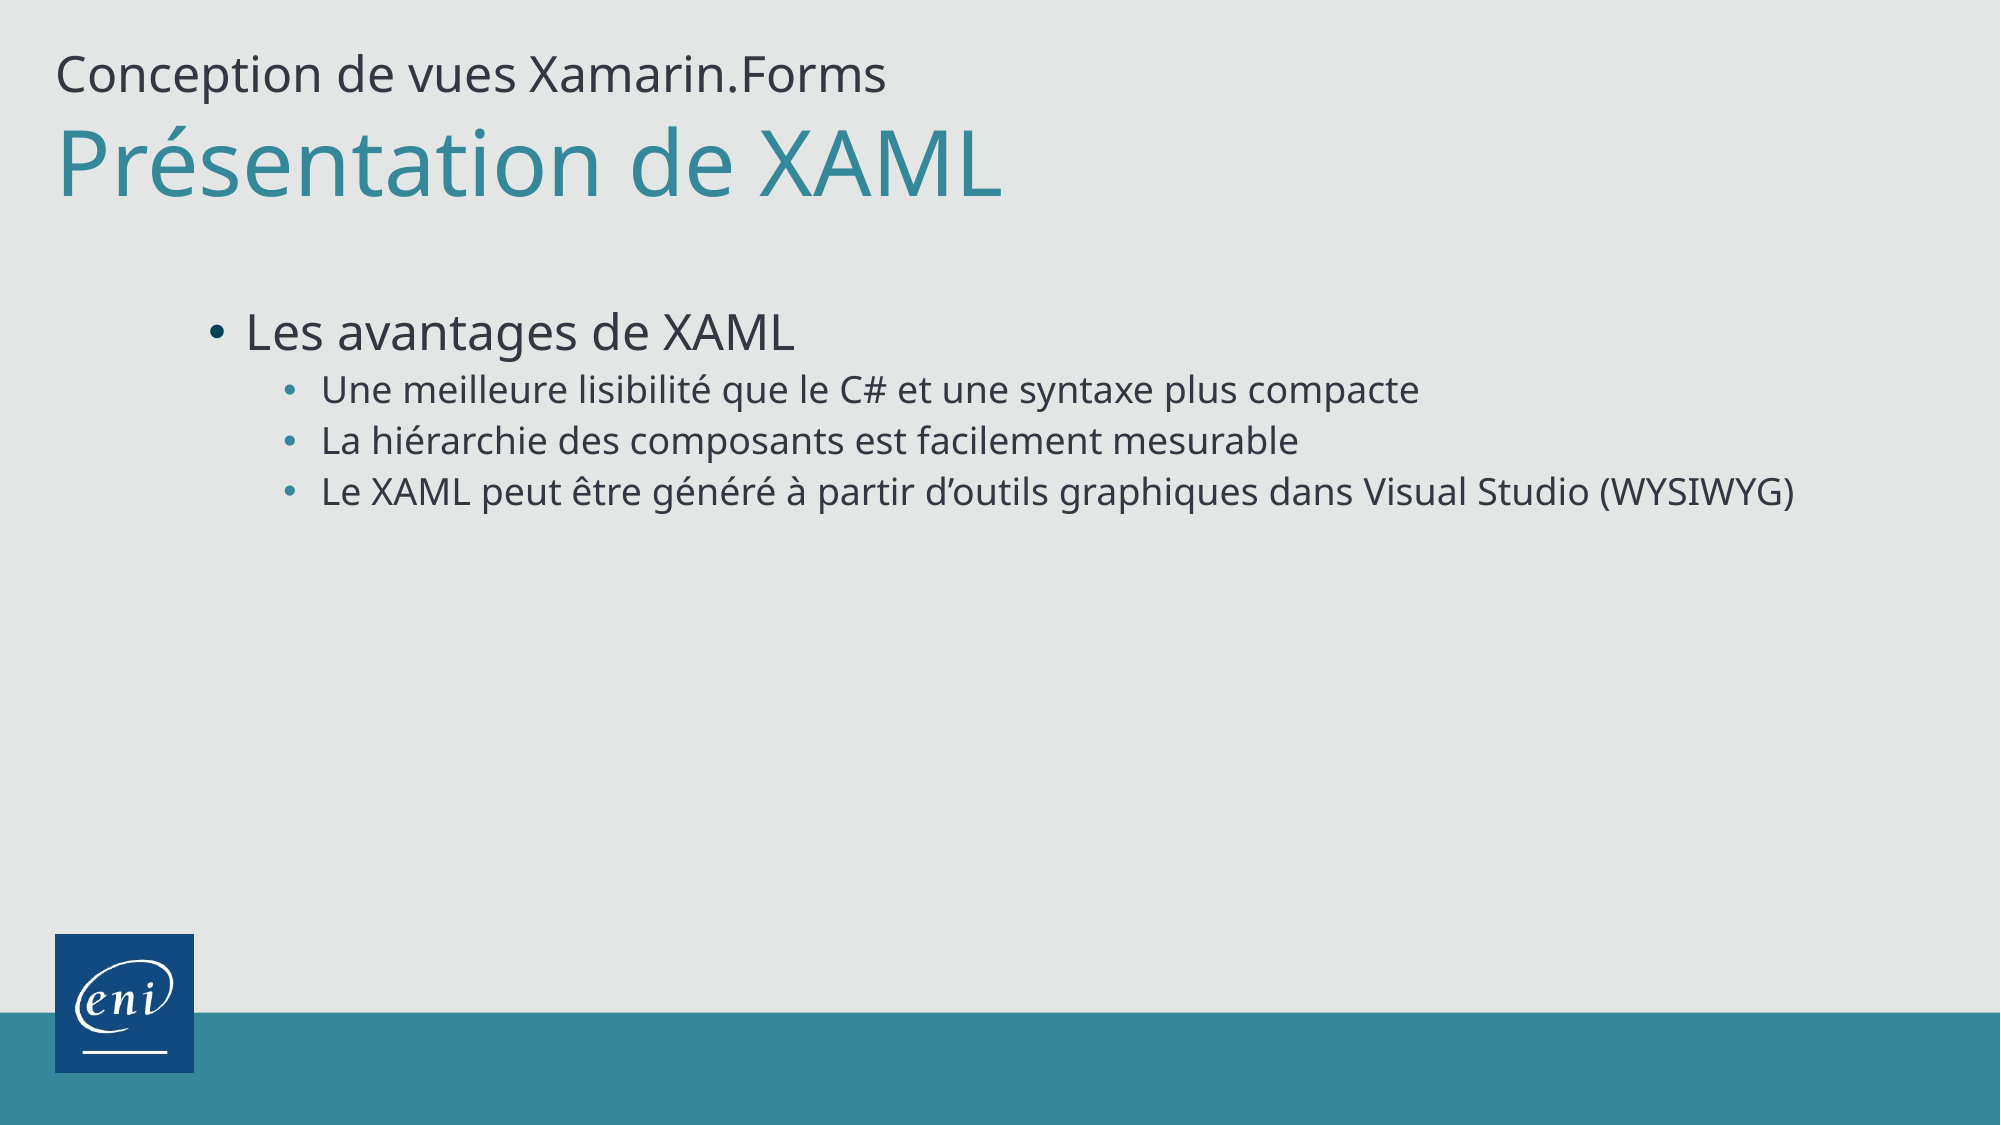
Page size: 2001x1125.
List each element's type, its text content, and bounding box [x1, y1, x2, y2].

title Présentation de XAML [55, 104, 1952, 303]
list Conception de vues Xamarin.Forms [55, 31, 1952, 103]
picture [55, 934, 194, 1073]
list Les avantages de XAML Une meilleure lisibilité que le C# et une syntaxe plus compacte La hiérarchie des composants est facilement mesurable Le XAML peut être généré à partir d’outils graphiques dans Visual Studio (WYSIWYG) [193, 299, 1952, 912]
